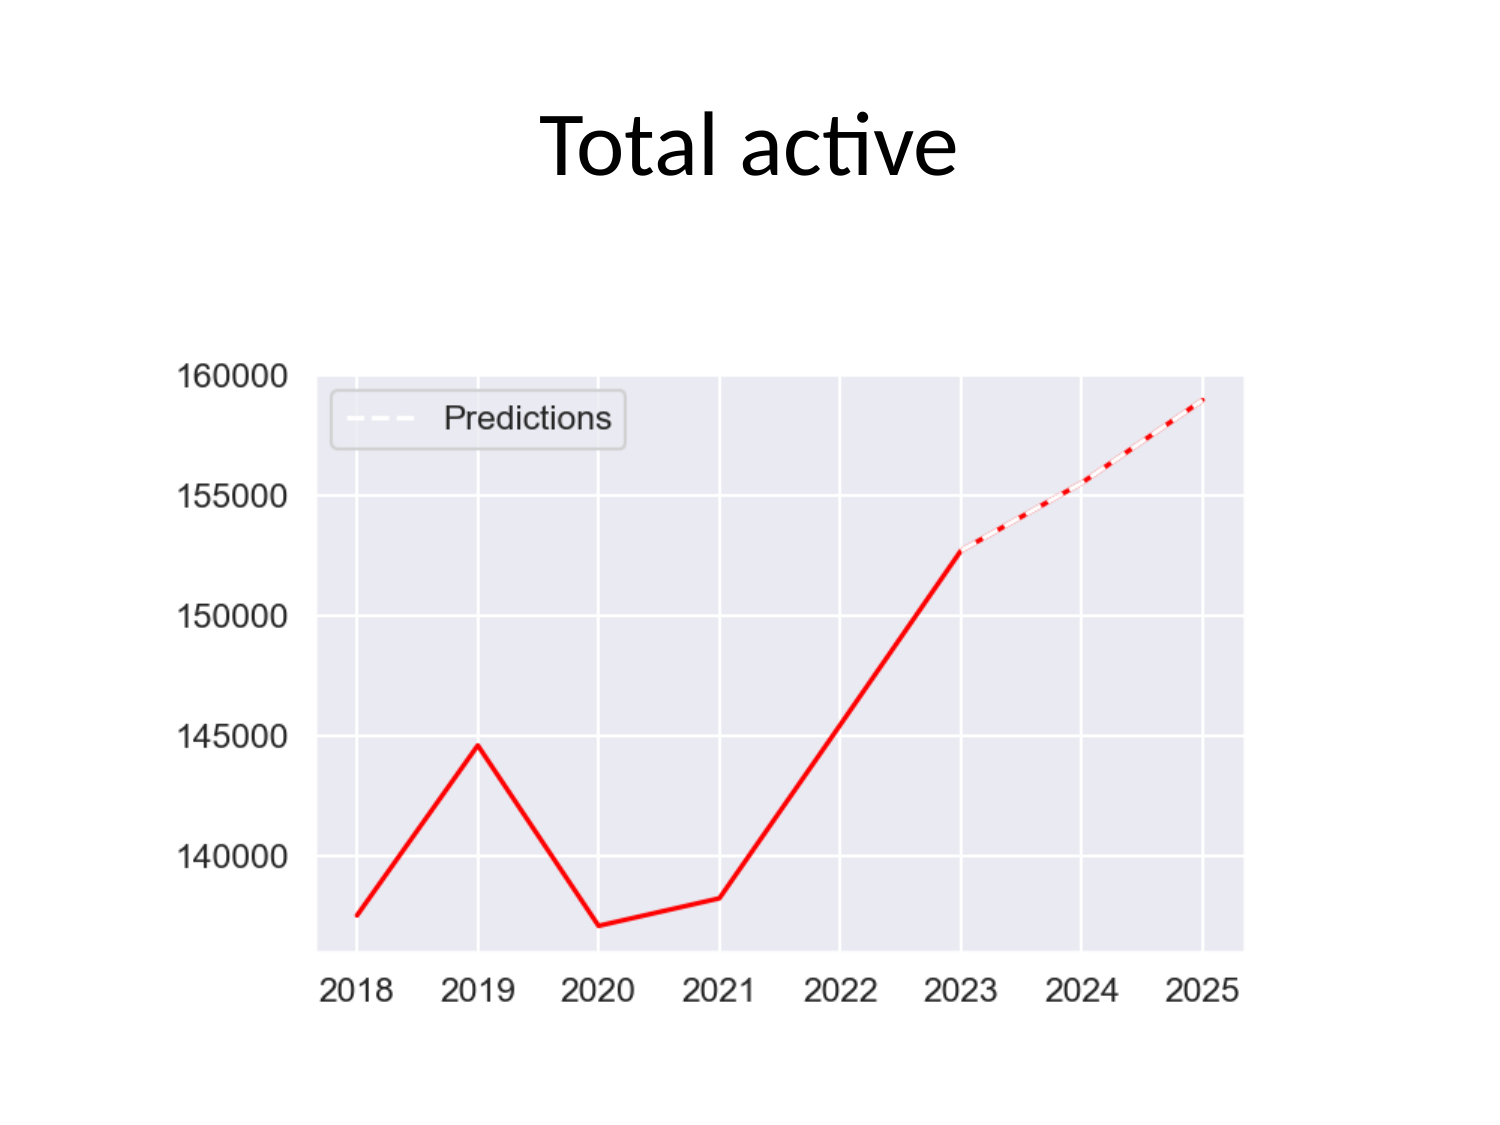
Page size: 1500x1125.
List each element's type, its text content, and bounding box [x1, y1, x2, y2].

title Total active [75, 45, 1425, 233]
picture [164, 284, 1366, 1036]
